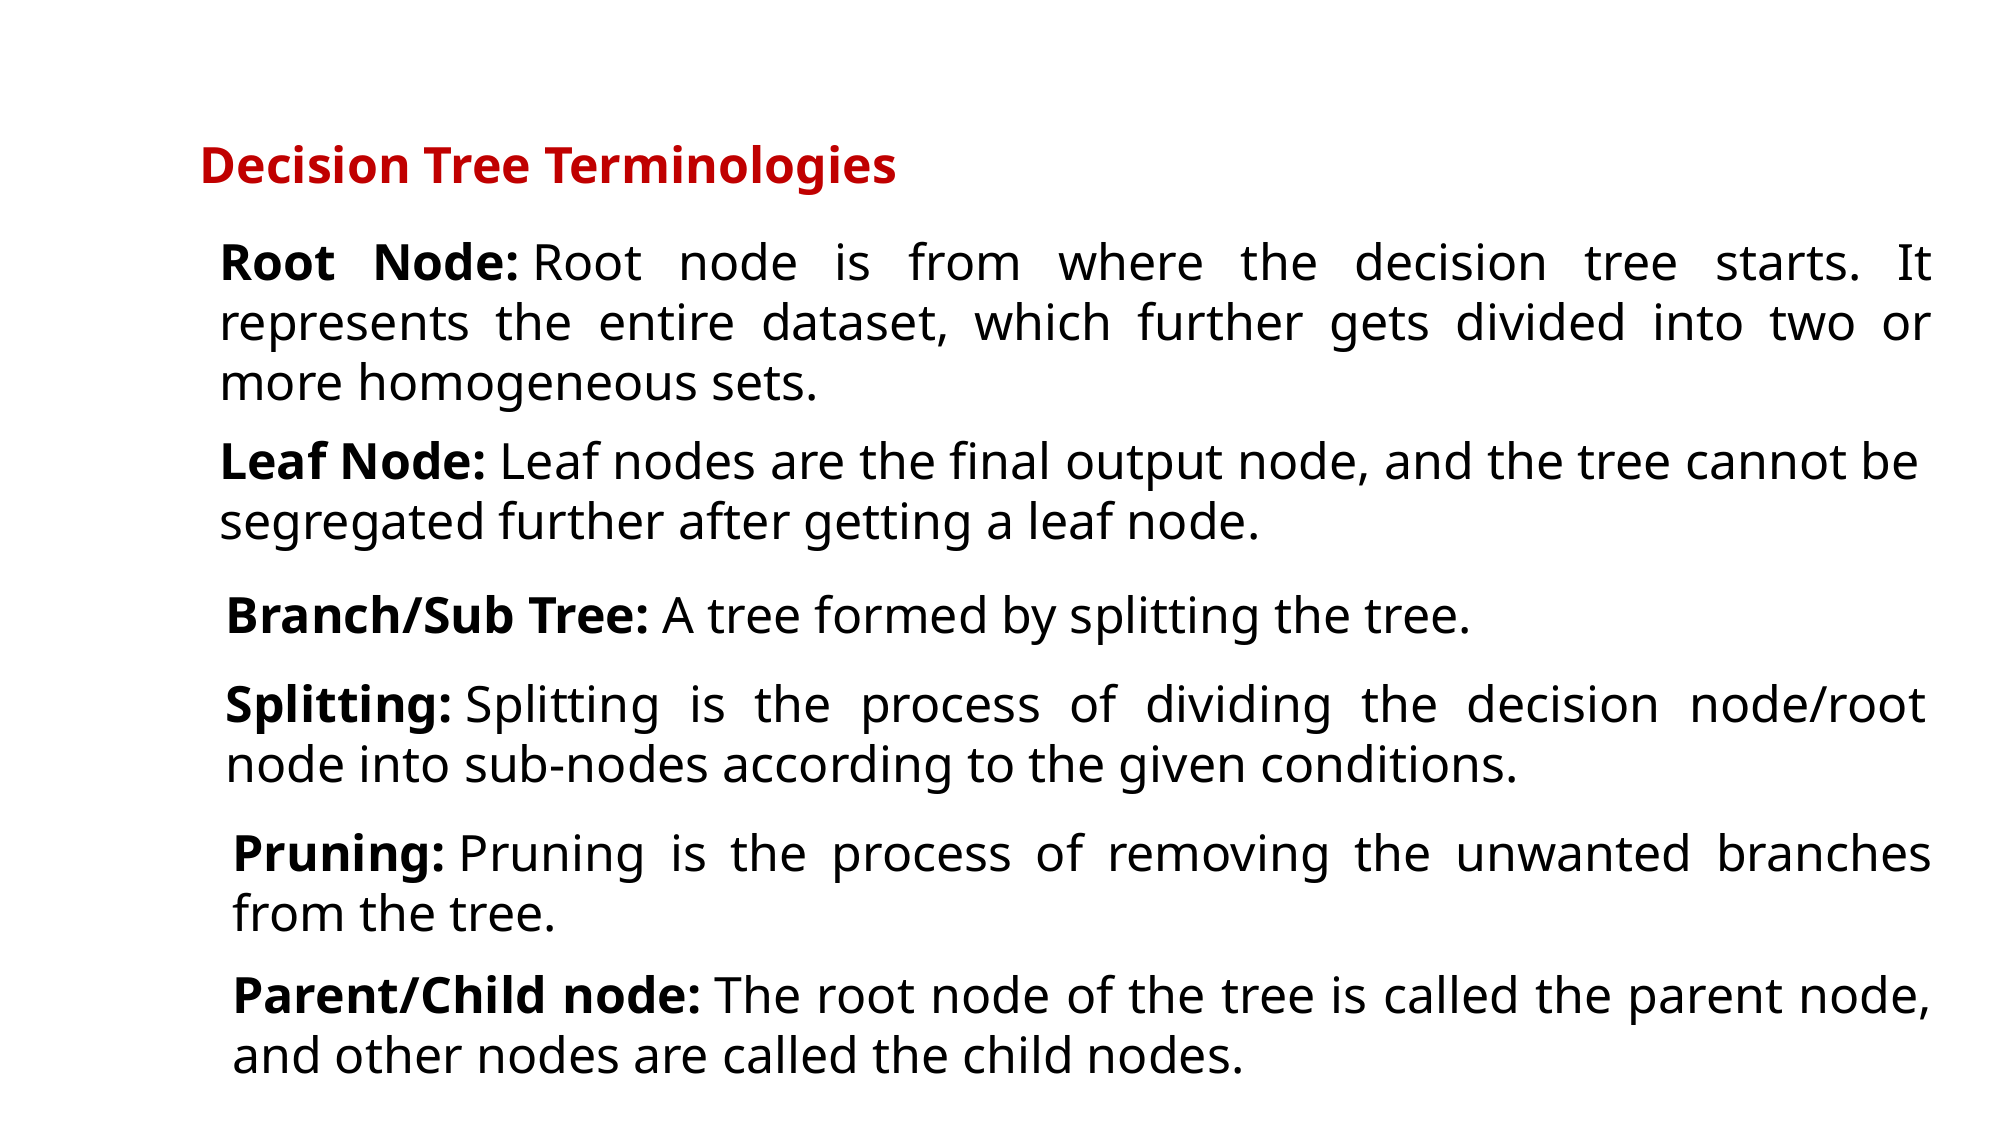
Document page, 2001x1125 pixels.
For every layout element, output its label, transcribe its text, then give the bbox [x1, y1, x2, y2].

text_box Decision Tree Terminologies [184, 126, 912, 201]
text_box Parent/Child node: The root node of the tree is called the parent node, and other nodes are called the child nodes. [217, 956, 1949, 1092]
text_box Leaf Node: Leaf nodes are the final output node, and the tree cannot be segregated further after getting a leaf node. [204, 422, 1936, 557]
text_box Root Node: Root node is from where the decision tree starts. It represents the entire dataset, which further gets divided into two or more homogeneous sets. [204, 222, 1949, 418]
text_box Branch/Sub Tree: A tree formed by splitting the tree. [210, 576, 1942, 652]
text_box Splitting: Splitting is the process of dividing the decision node/root node into sub-nodes according to the given conditions. [210, 665, 1942, 800]
text_box Pruning: Pruning is the process of removing the unwanted branches from the tree. [217, 814, 1949, 949]
